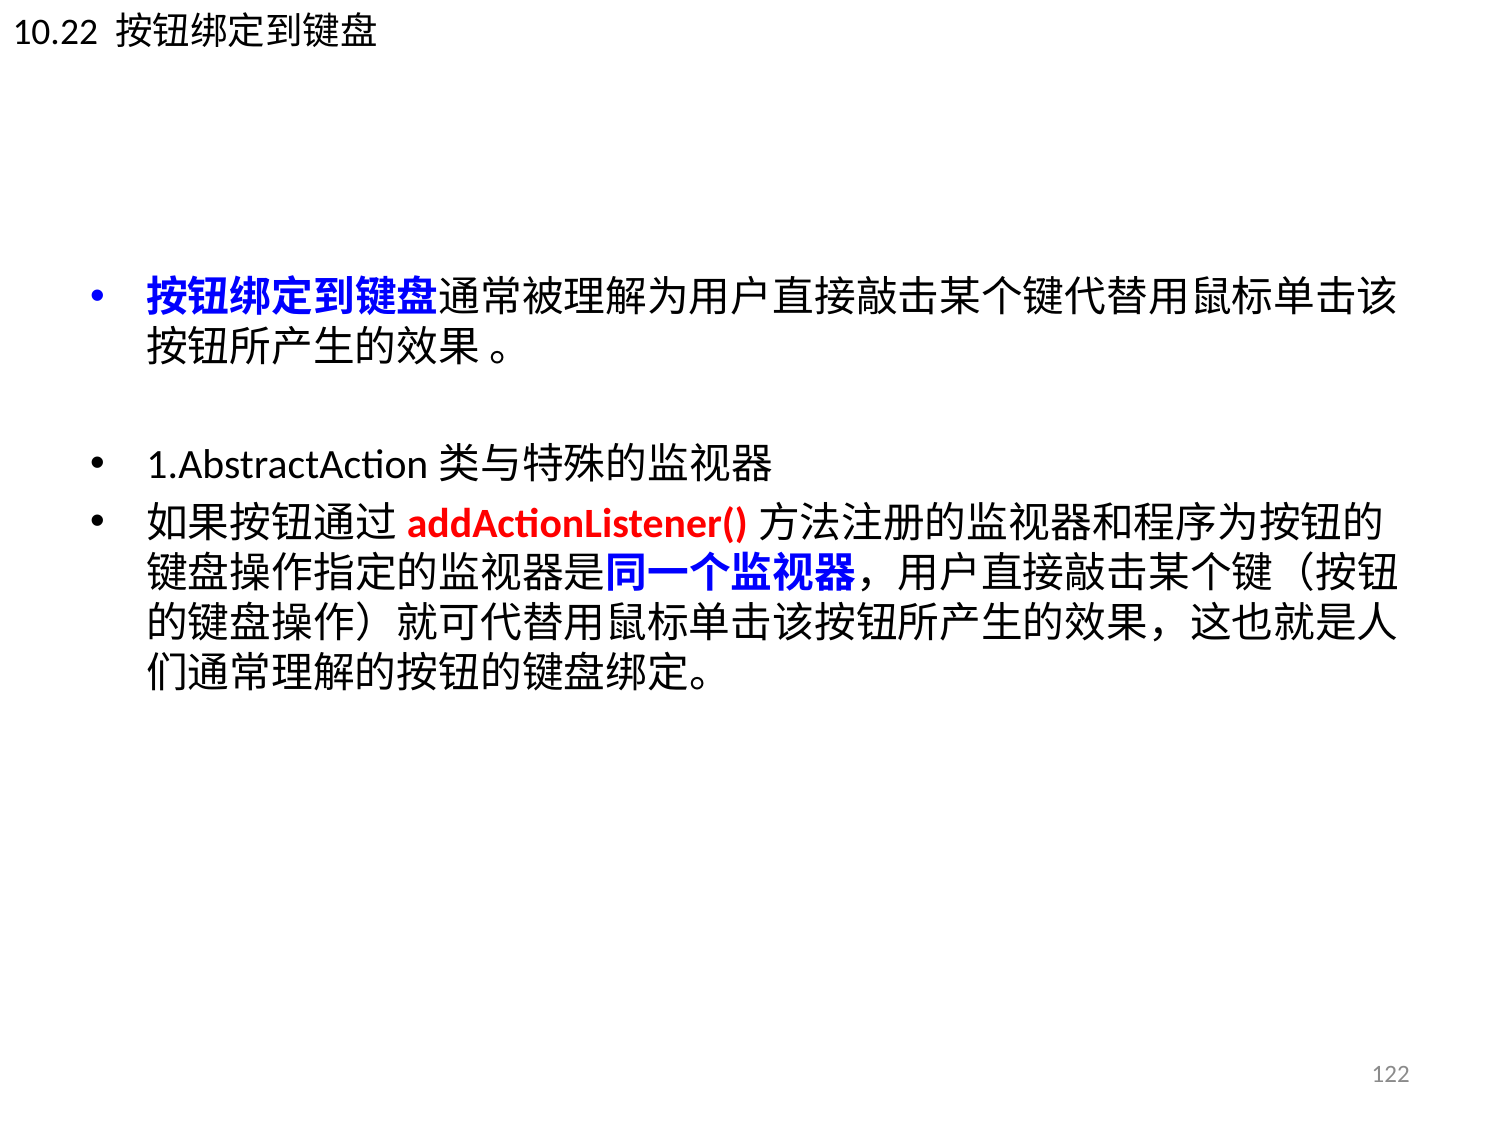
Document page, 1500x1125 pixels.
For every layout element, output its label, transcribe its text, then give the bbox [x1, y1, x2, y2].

text_box 10.22 按钮绑定到键盘 [0, 0, 393, 60]
slide_number 122 [1074, 1042, 1425, 1103]
list 按钮绑定到键盘通常被理解为用户直接敲击某个键代替用鼠标单击该按钮所产生的效果 。 1.AbstractAction类与特殊的监视器 如果按钮通过addActionListener()方法注册的监视器和程序为按钮的键盘操作指定的监视器是同一个监视器，用户直接敲击某个键（按钮的键盘操作）就可代替用鼠标单击该按钮所产生的效果，这也就是人们通常理解的按钮的键盘绑定。 [75, 262, 1425, 1005]
